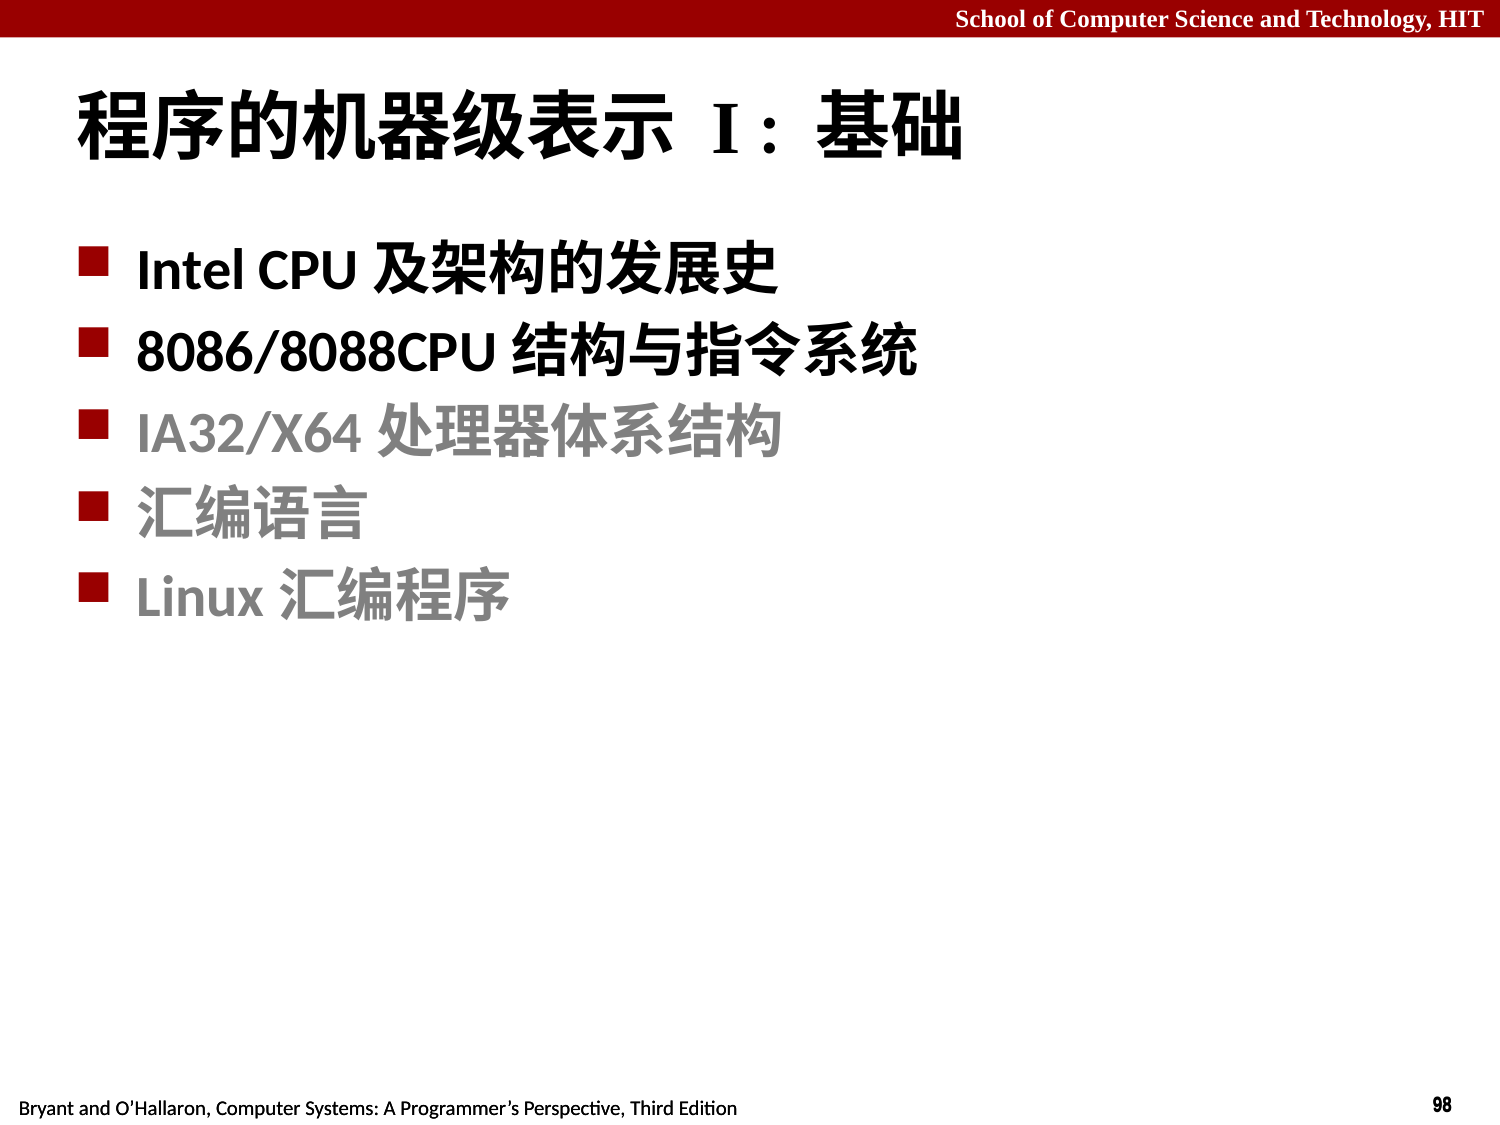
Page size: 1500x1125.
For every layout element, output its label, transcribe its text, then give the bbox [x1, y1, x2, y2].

title 程序的机器级表示 I : 基础 [61, 61, 1500, 187]
list Intel CPU及架构的发展史 8086/8088CPU结构与指令系统 IA32/X64处理器体系结构 汇编语言 Linux汇编程序 [64, 223, 1476, 1088]
